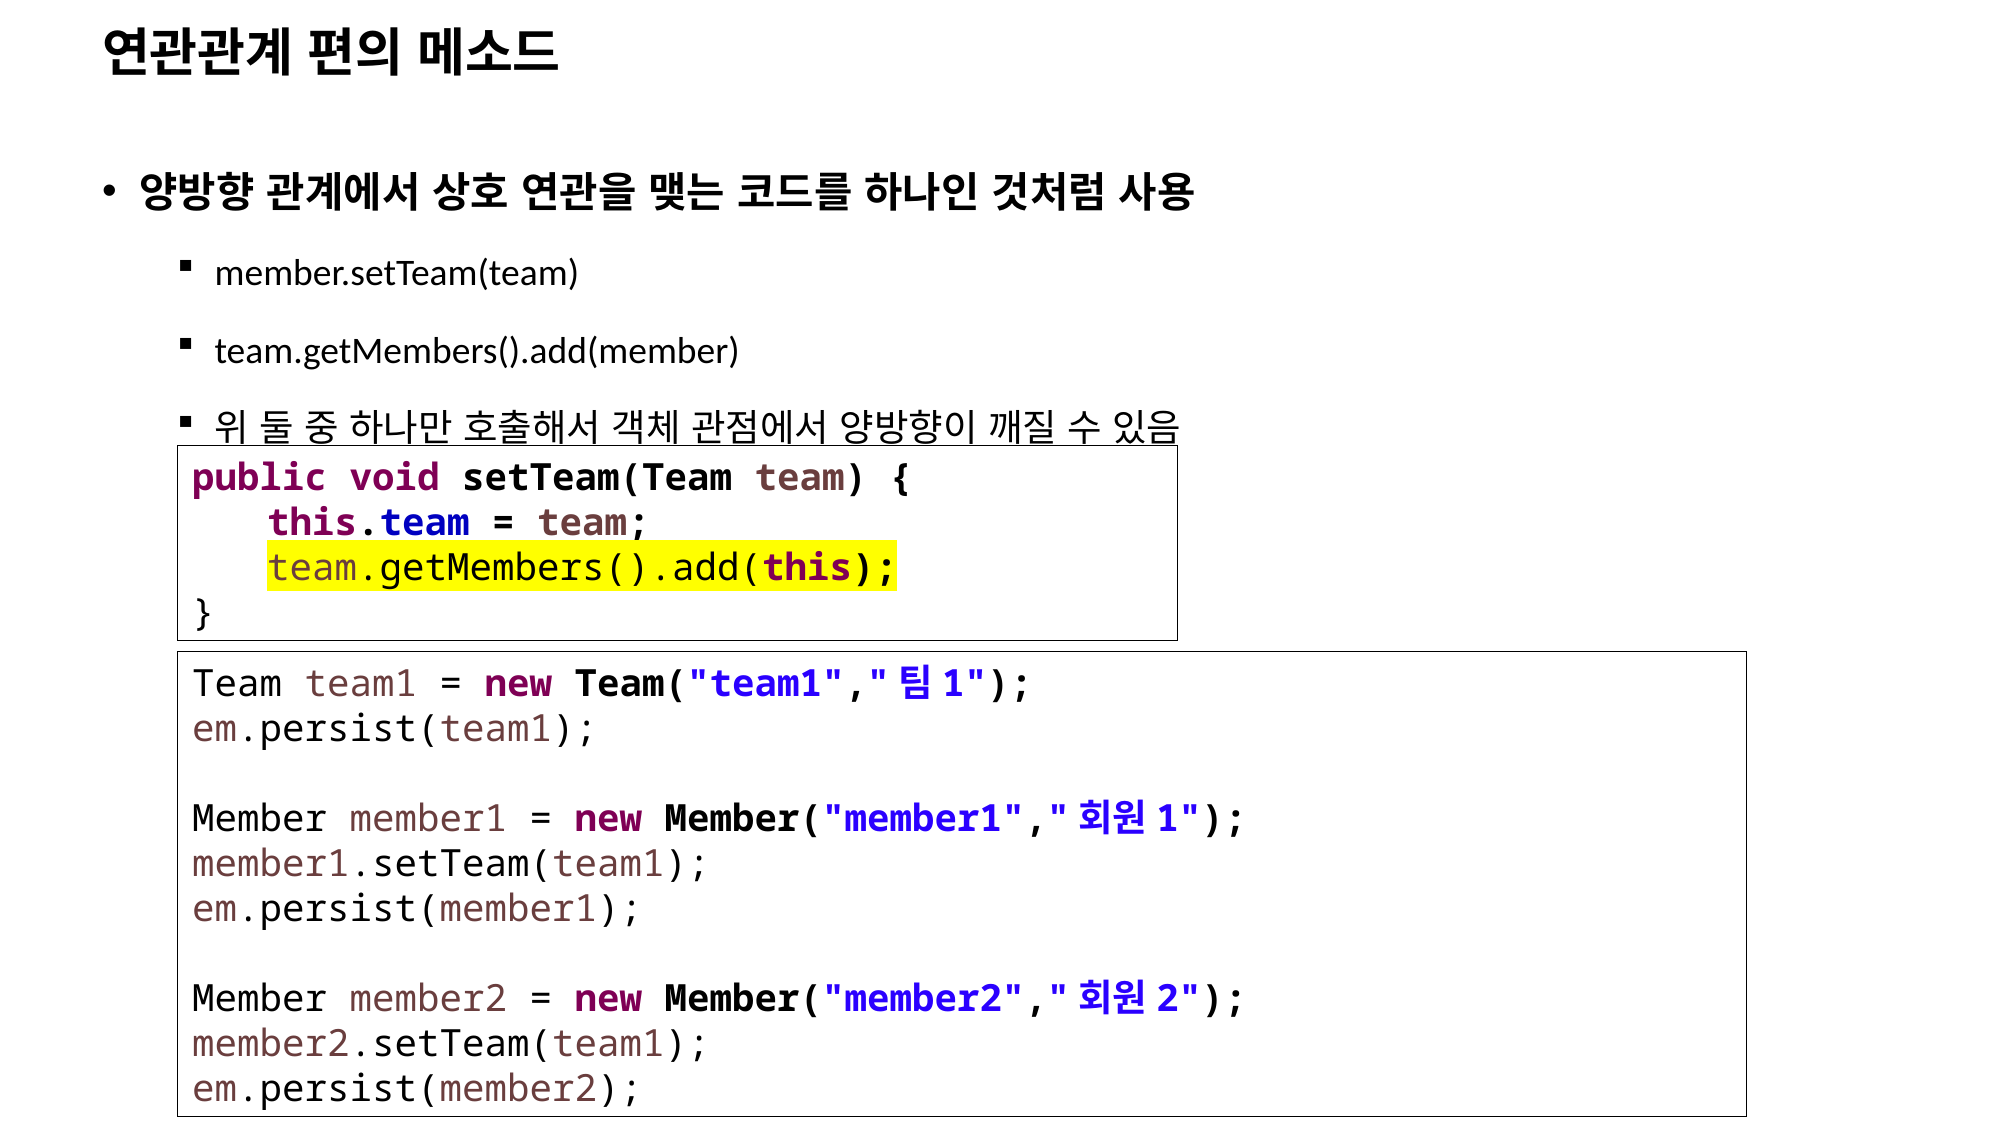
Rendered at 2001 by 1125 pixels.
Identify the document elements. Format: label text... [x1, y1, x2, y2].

list 양방향 관계에서 상호 연관을 맺는 코드를 하나인 것처럼 사용 member.setTeam(team) team.getMembers().add(member) 위 둘 중 하나만 호출해서 객체 관점에서 양방향이 깨질 수 있음 [87, 132, 1946, 1099]
text_box Team team1 = new Team("team1","팀1"); em.persist(team1); Member member1 = new Member("member1","회원1"); member1.setTeam(team1); em.persist(member1); Member member2 = new Member("member2","회원2"); member2.setTeam(team1); em.persist(member2); [177, 651, 1747, 1117]
title 연관관계 편의 메소드 [87, 26, 1812, 83]
text_box public void setTeam(Team team) { this.team = team; team.getMembers().add(this); } [177, 445, 1178, 641]
